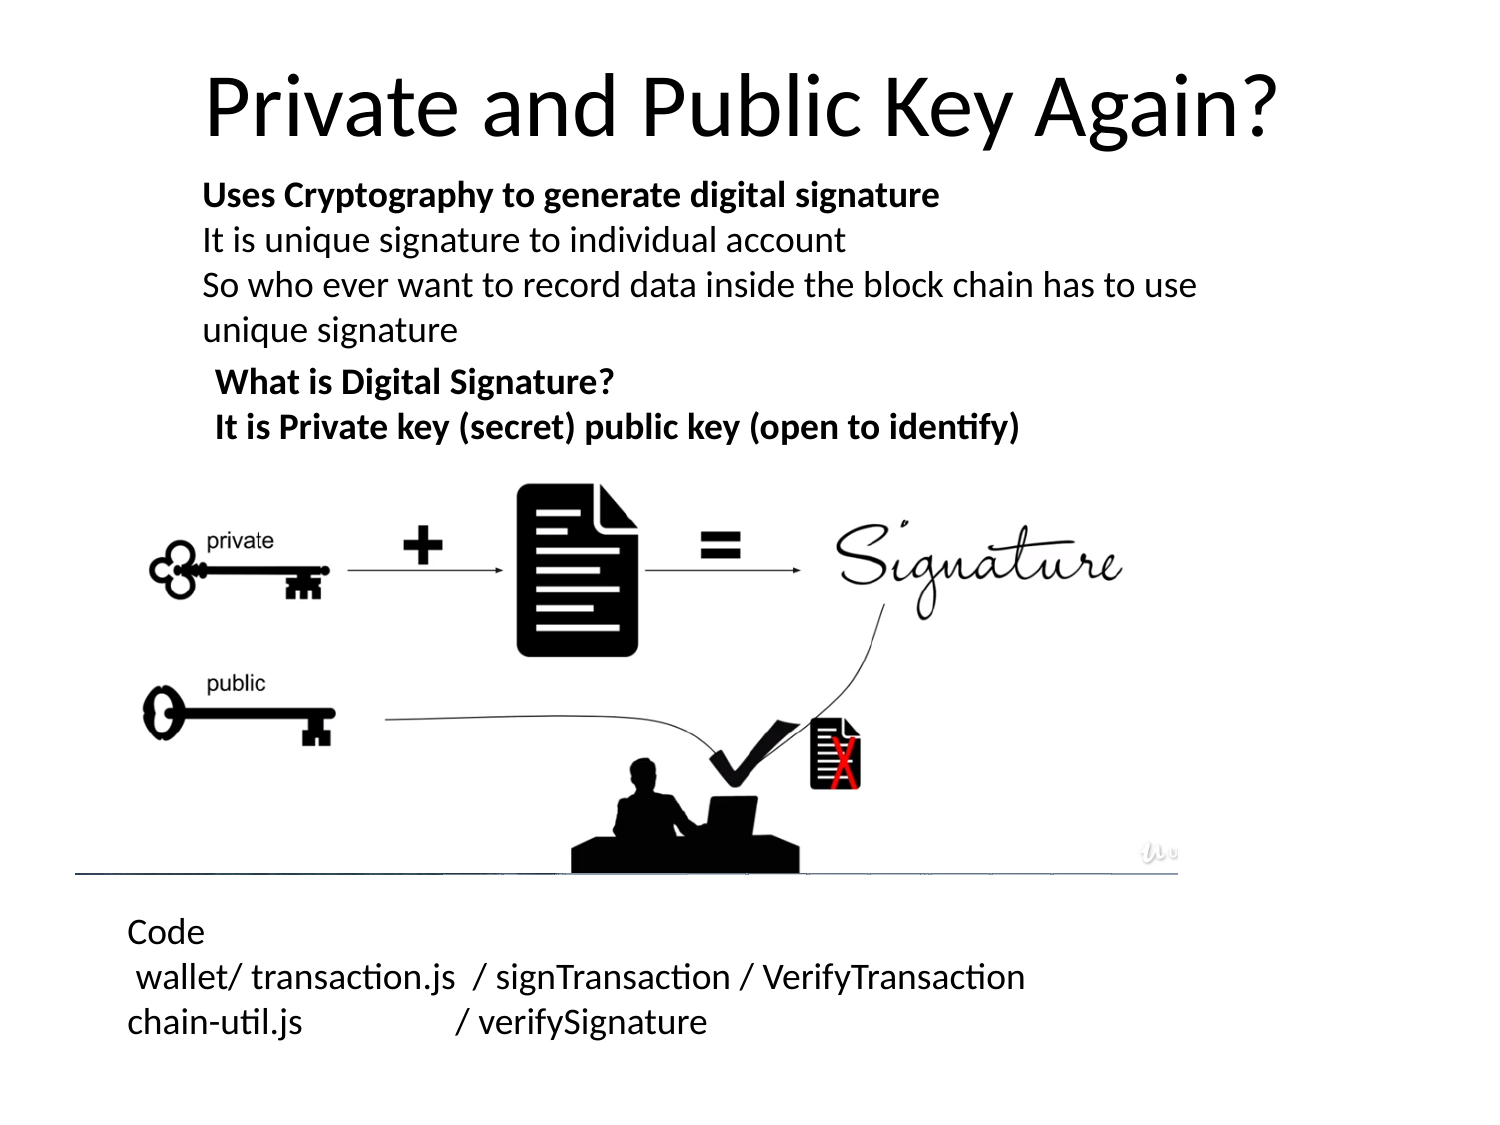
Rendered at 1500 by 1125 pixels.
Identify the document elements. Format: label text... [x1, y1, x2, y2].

text_box Code wallet/ transaction.js / signTransaction / VerifyTransaction chain-util.js / verifySignature [112, 899, 1263, 1050]
picture [74, 449, 1178, 876]
text_box Uses Cryptography to generate digital signature It is unique signature to individual account So who ever want to record data inside the block chain has to use unique signature [187, 162, 1325, 358]
text_box What is Digital Signature? It is Private key (secret) public key (open to identify) [199, 349, 1338, 455]
title Private and Public Key Again? [50, 37, 1438, 163]
